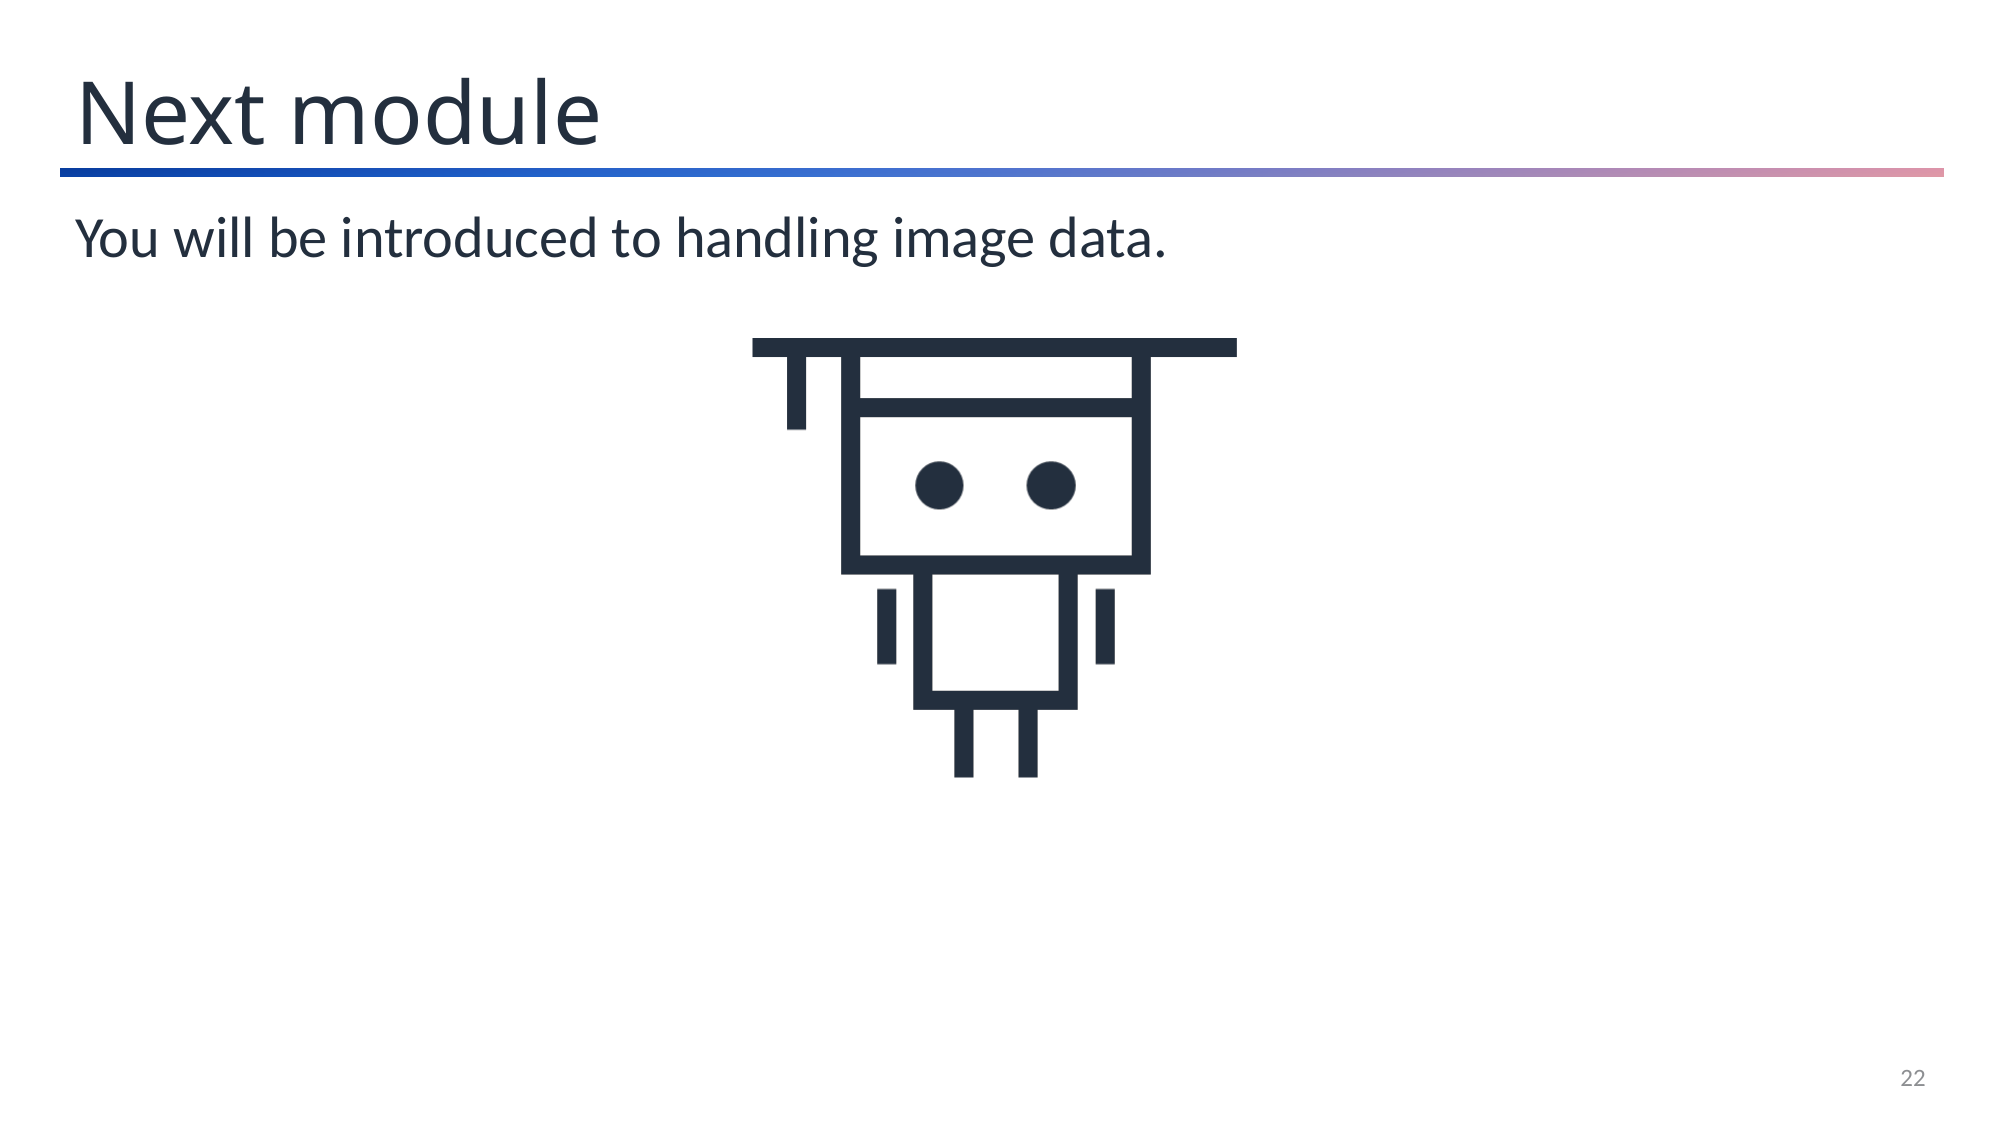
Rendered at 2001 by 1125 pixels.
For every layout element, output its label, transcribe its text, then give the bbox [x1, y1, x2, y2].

list You will be introduced to handling image data. [60, 191, 1941, 1055]
picture [752, 338, 1247, 787]
picture [60, 168, 1944, 177]
slide_number 22 [1861, 1057, 1941, 1095]
title Next module [60, 49, 1941, 170]
